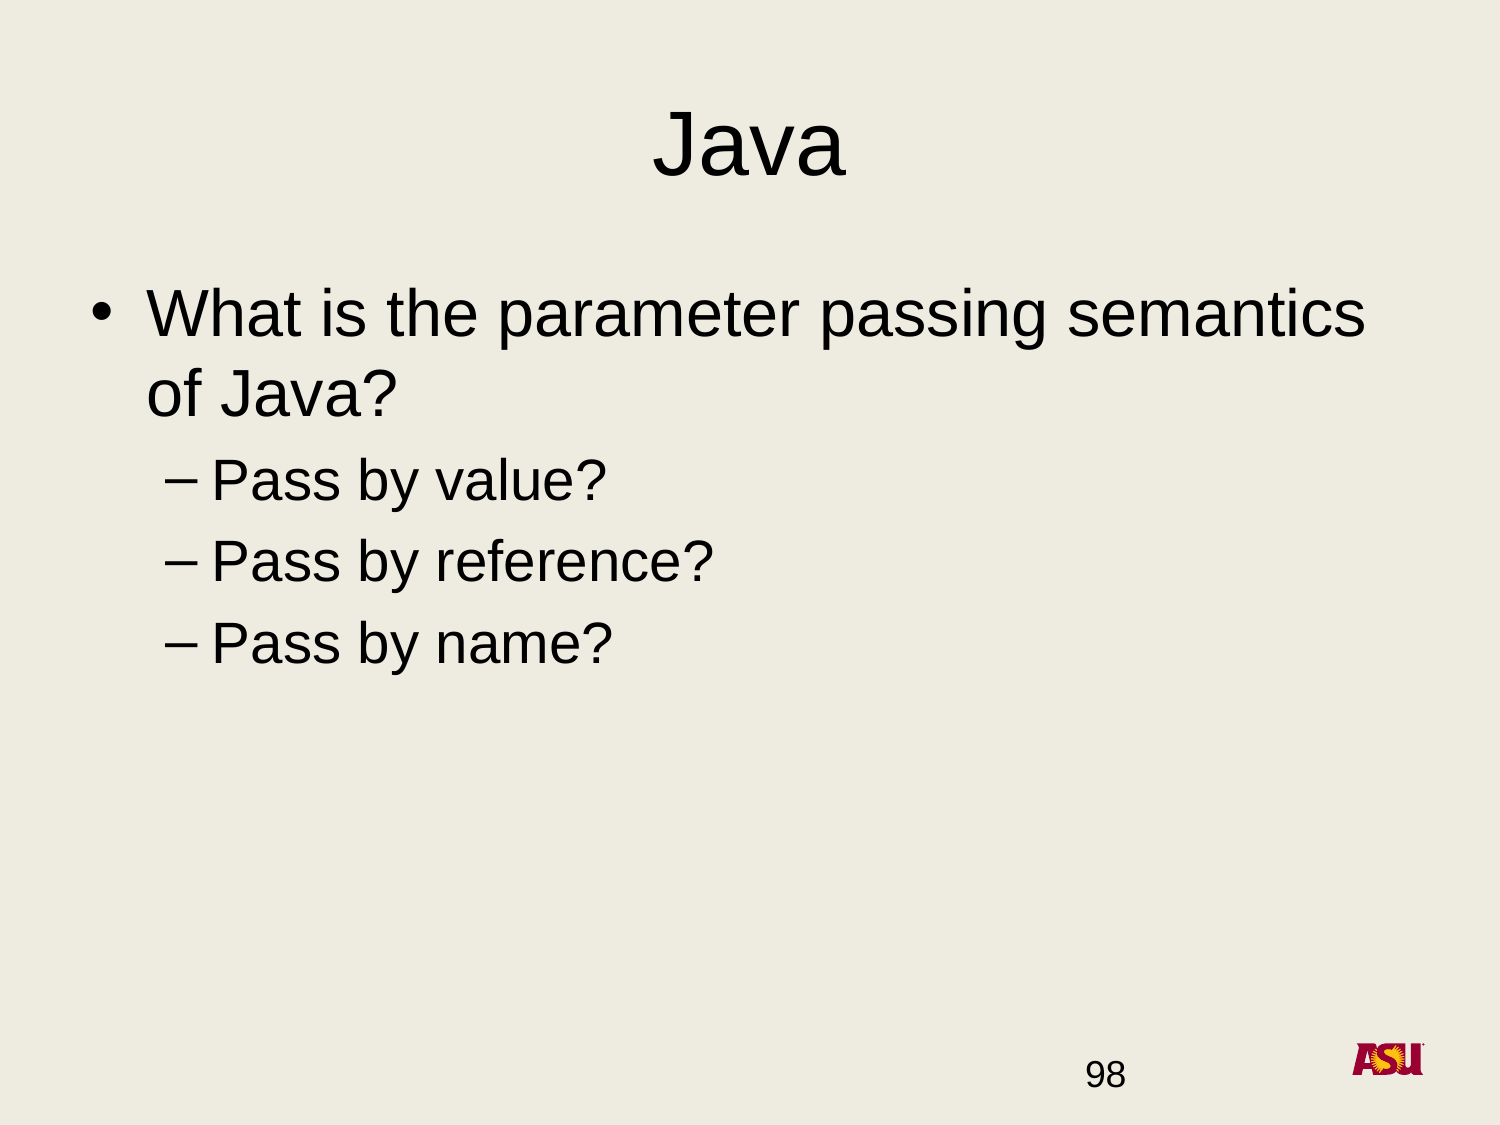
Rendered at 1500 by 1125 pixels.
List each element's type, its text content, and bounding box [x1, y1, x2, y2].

title Java [75, 45, 1425, 233]
list What is the parameter passing semantics of Java? Pass by value? Pass by reference? Pass by name? [75, 262, 1425, 1005]
slide_number 98 [1070, 1042, 1421, 1103]
